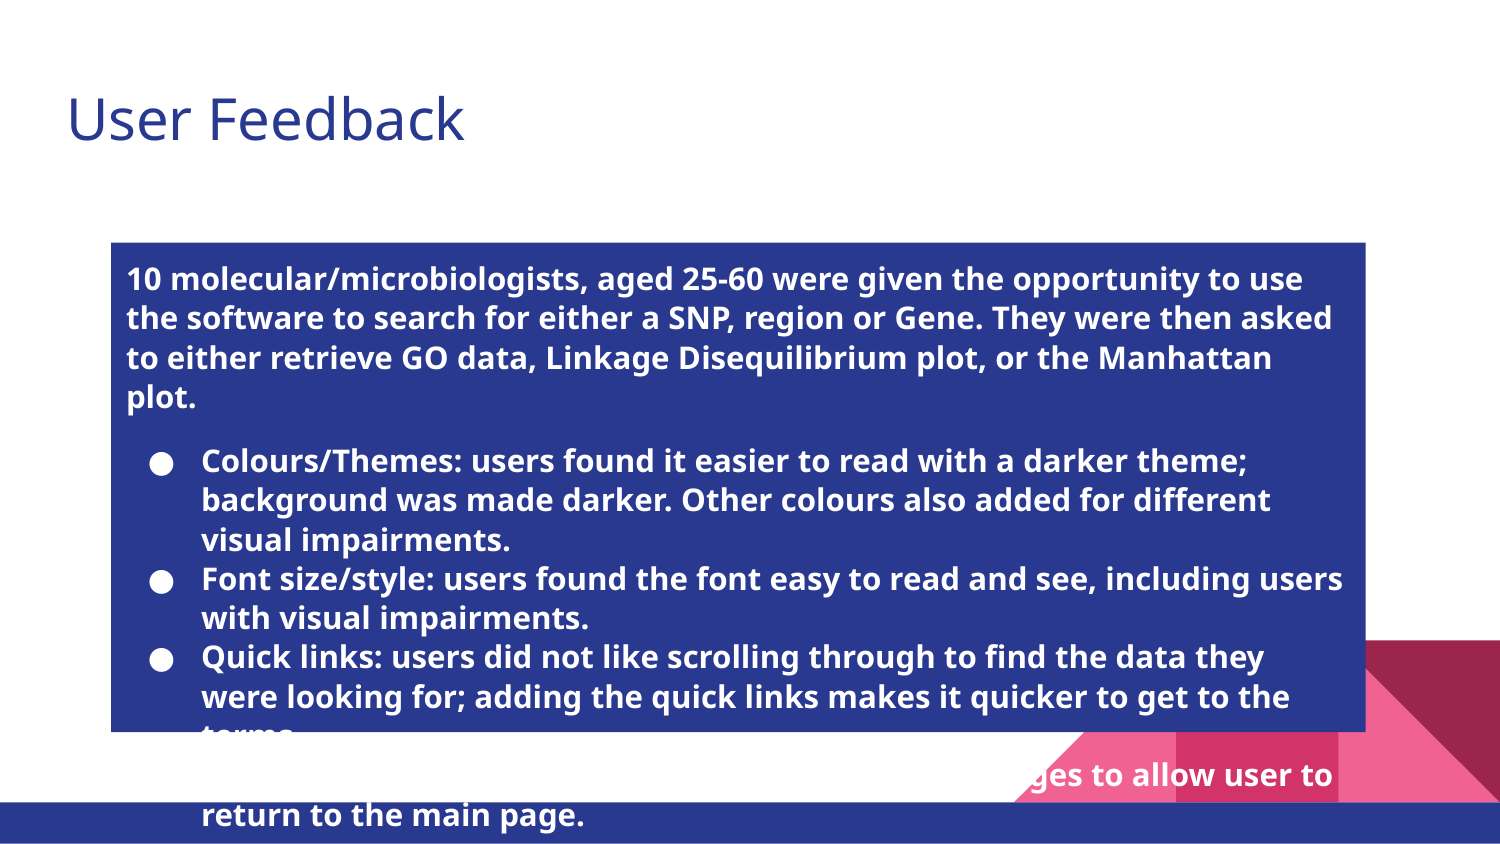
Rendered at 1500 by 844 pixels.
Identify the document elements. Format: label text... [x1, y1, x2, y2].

title User Feedback [51, 67, 1449, 167]
list 10 molecular/microbiologists, aged 25-60 were given the opportunity to use the software to search for either a SNP, region or Gene. They were then asked to either retrieve GO data, Linkage Disequilibrium plot, or the Manhattan plot. Colours/Themes: users found it easier to read with a darker theme; background was made darker. Other colours also added for different visual impairments. Font size/style: users found the font easy to read and see, including users with visual impairments. Quick links: users did not like scrolling through to find the data they were looking for; adding the quick links makes it quicker to get to the terms. Return home button: this feature was added to all pages to allow user to return to the main page. [111, 242, 1366, 733]
